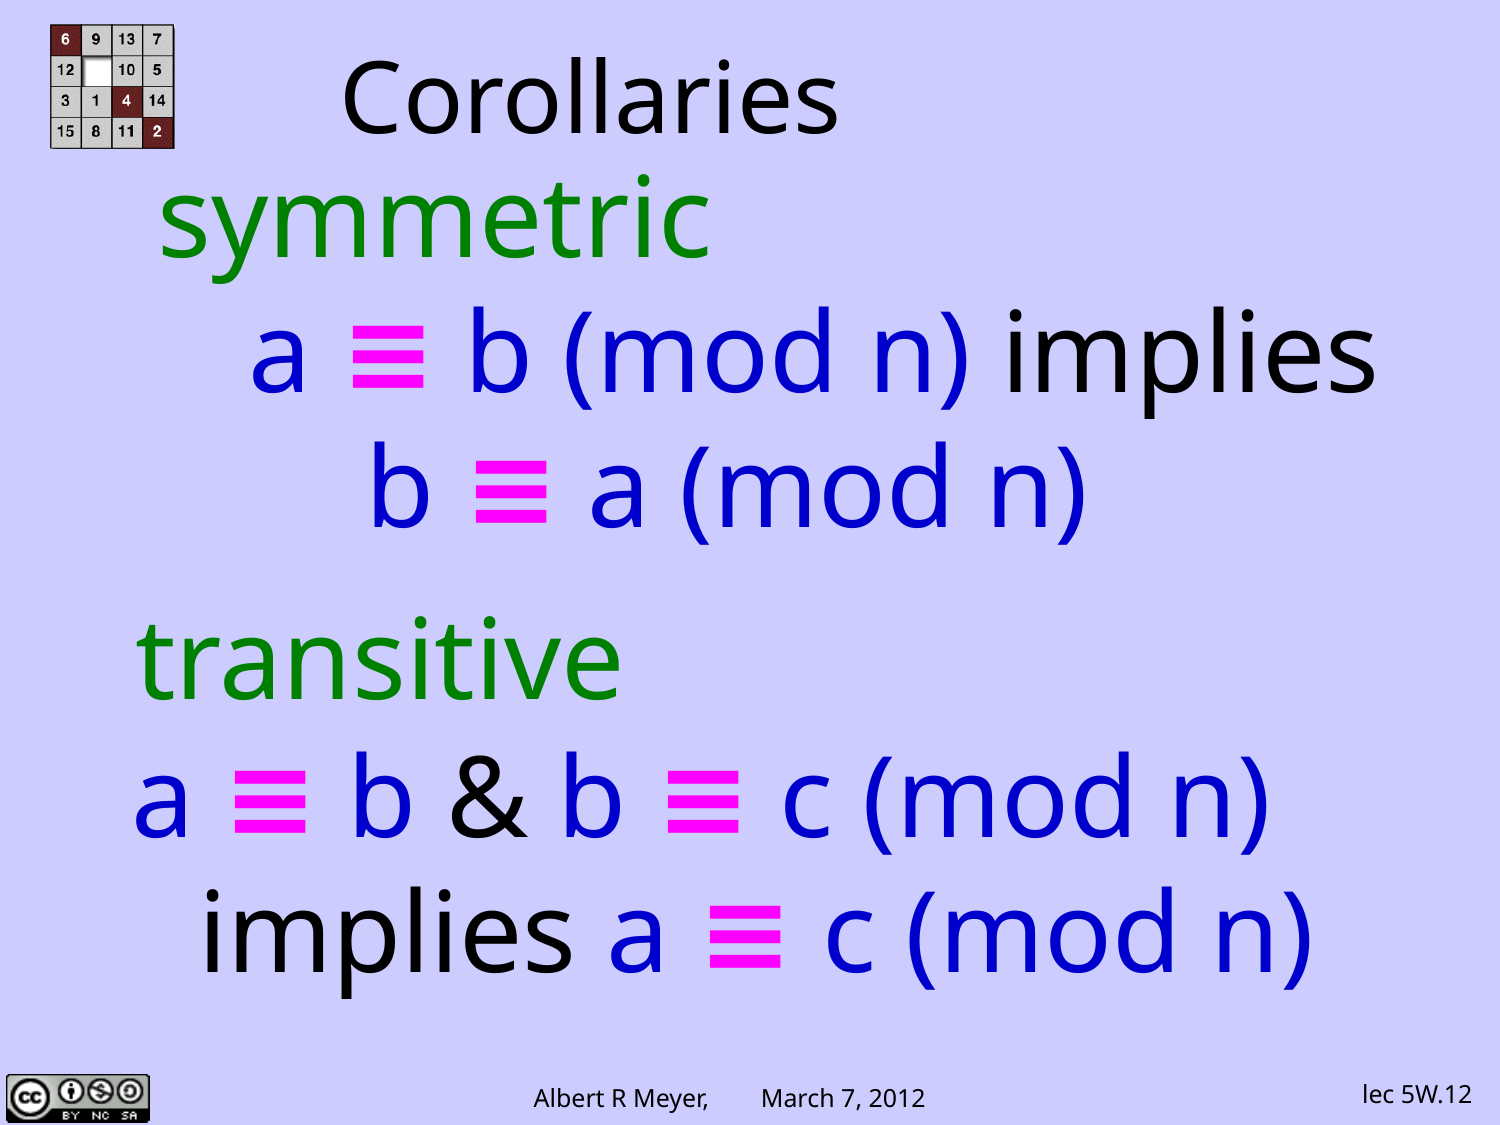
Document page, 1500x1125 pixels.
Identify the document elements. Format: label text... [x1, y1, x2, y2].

list symmetric a ≡ b (mod n) implies b ≡ a (mod n) transitive a ≡ b & b ≡ c (mod n) implies a ≡ c (mod n) [87, 137, 1426, 1038]
picture [6, 1074, 150, 1123]
slide_number lec 5W.12 [1137, 1065, 1488, 1125]
picture [50, 24, 175, 149]
title Corollaries [324, 0, 1500, 188]
